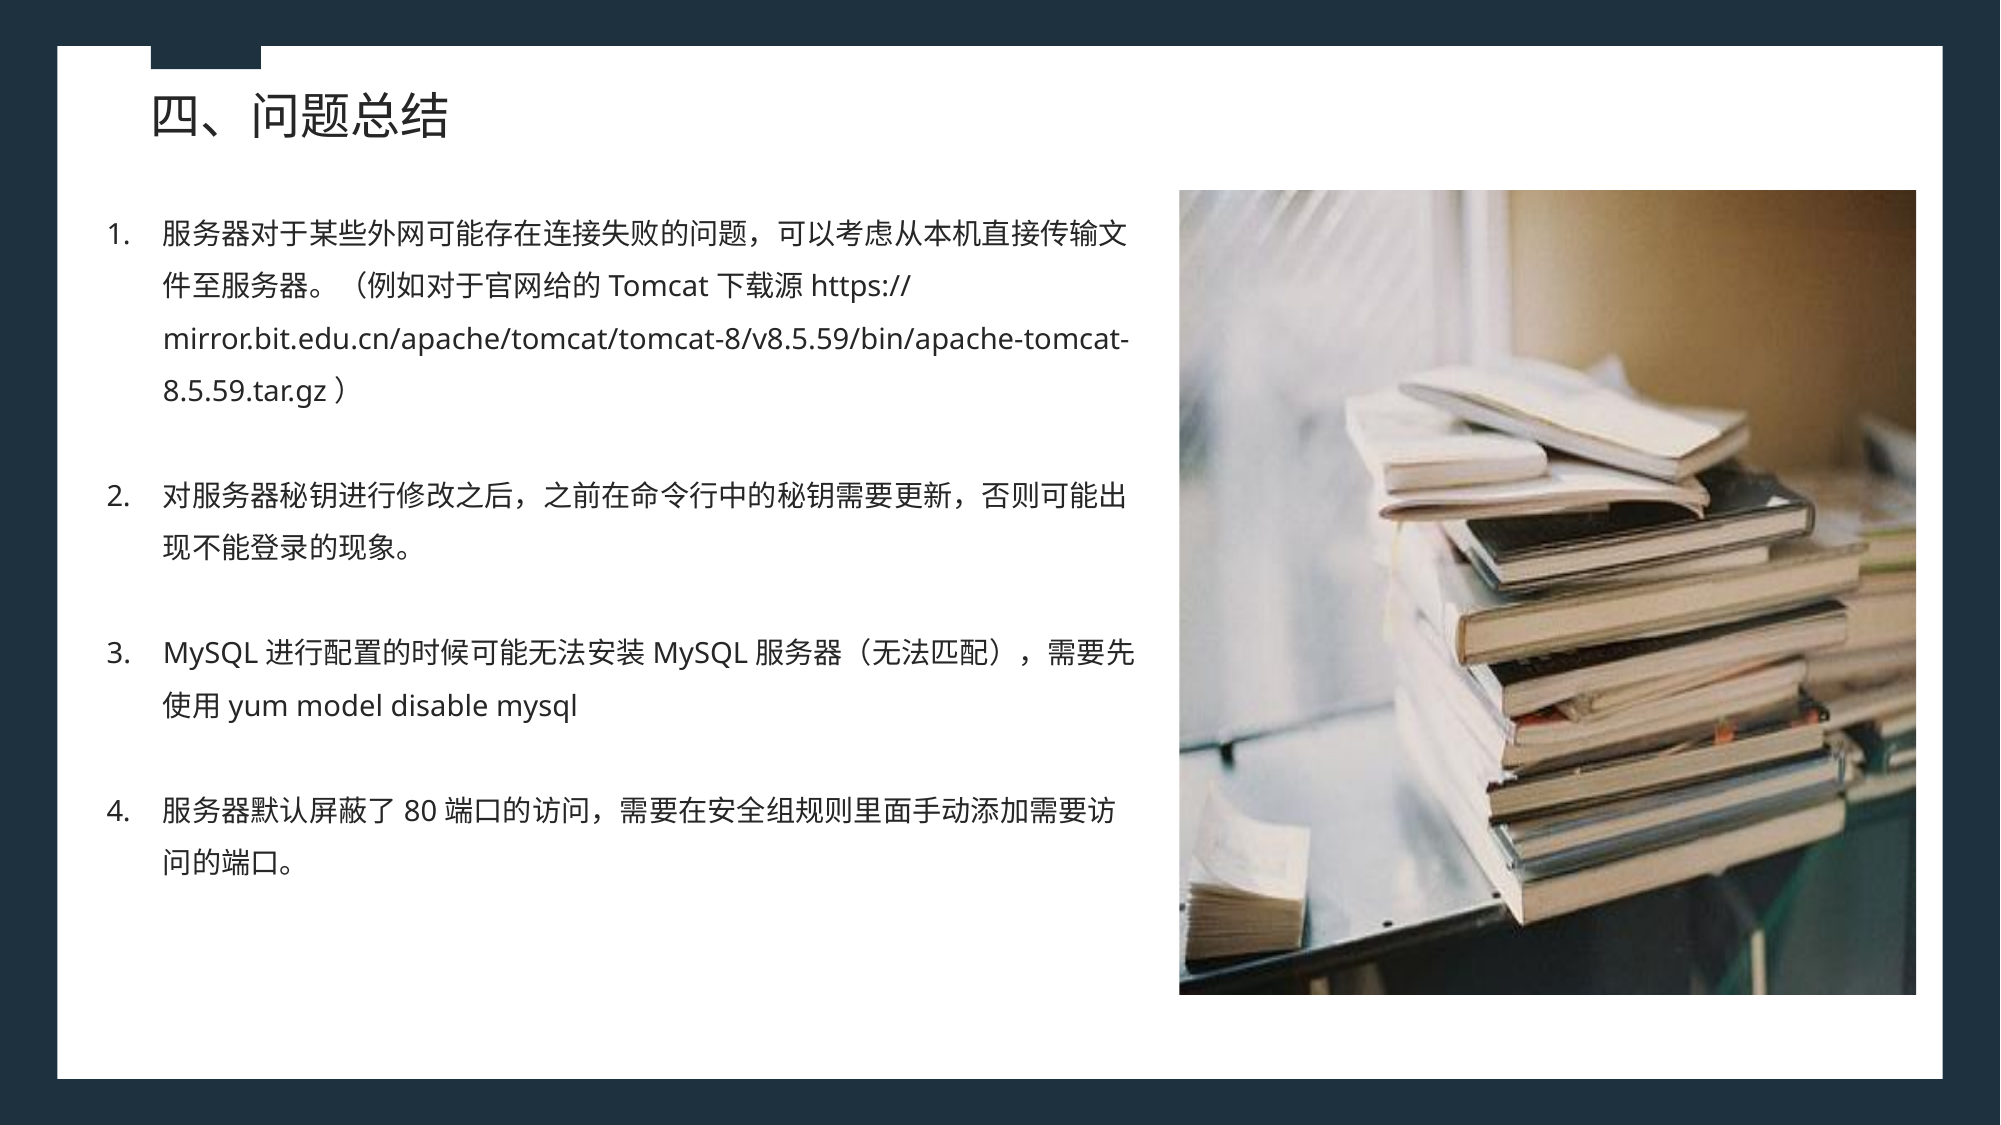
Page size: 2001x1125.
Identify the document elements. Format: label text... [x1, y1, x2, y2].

text_box 服务器对于某些外网可能存在连接失败的问题，可以考虑从本机直接传输文件至服务器。（例如对于官网给的Tomcat下载源https://mirror.bit.edu.cn/apache/tomcat/tomcat-8/v8.5.59/bin/apache-tomcat-8.5.59.tar.gz） 对服务器秘钥进行修改之后，之前在命令行中的秘钥需要更新，否则可能出现不能登录的现象。 MySQL进行配置的时候可能无法安装MySQL服务器（无法匹配），需要先使用yum model disable mysql 服务器默认屏蔽了80端口的访问，需要在安全组规则里面手动添加需要访问的端口。 [91, 190, 1153, 887]
text_box 四、问题总结 [150, 77, 622, 153]
text_box [1178, 189, 1917, 995]
